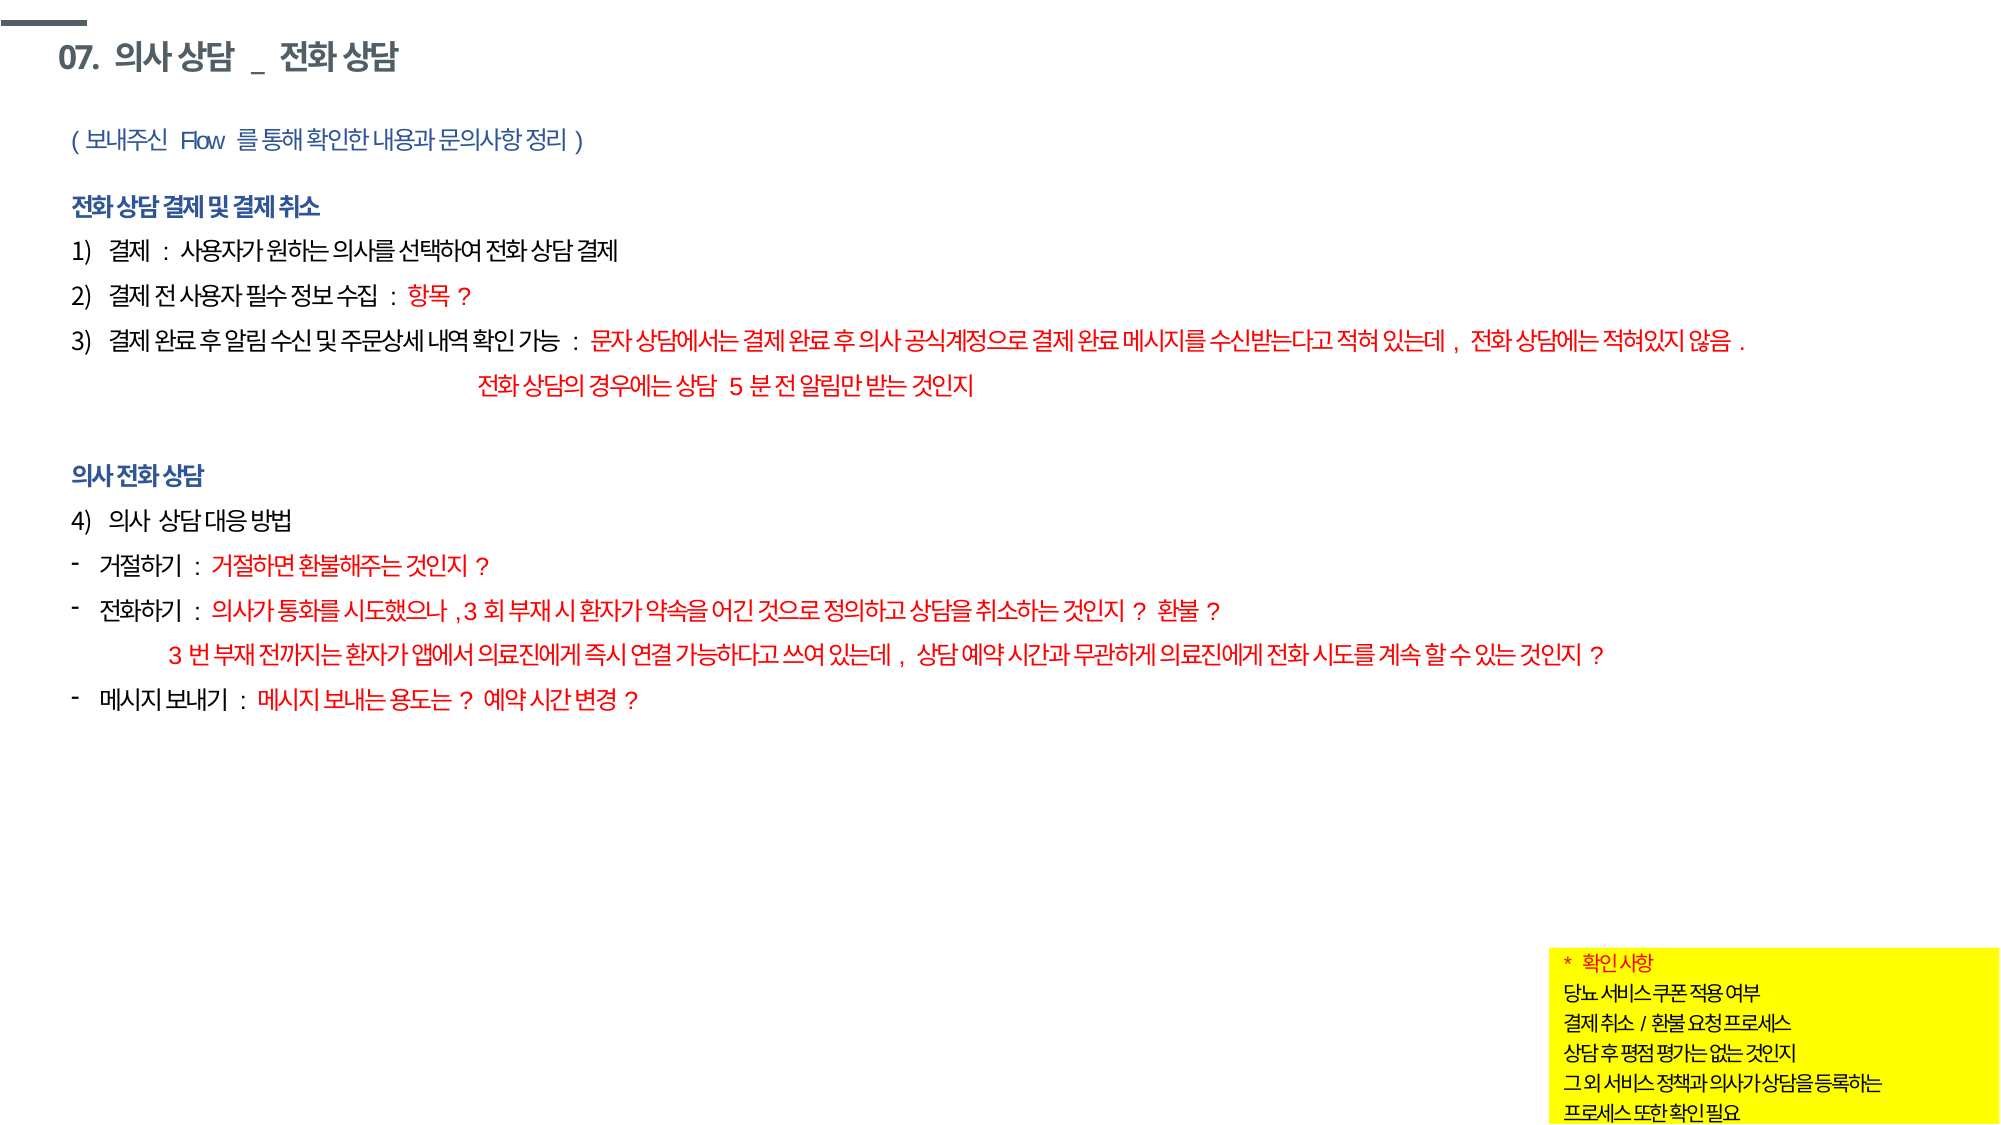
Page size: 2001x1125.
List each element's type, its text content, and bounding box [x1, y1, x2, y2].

text_box 전화 상담 결제 및 결제 취소 결제 : 사용자가 원하는 의사를 선택하여 전화 상담 결제 결제 전 사용자 필수 정보 수집 : 항목? 결제 완료 후 알림 수신 및 주문상세 내역 확인 가능 : 문자 상담에서는 결제 완료 후 의사 공식계정으로 결제 완료 메시지를 수신받는다고 적혀 있는데, 전화 상담에는 적혀있지 않음. 전화 상담의 경우에는 상담 5분 전 알림만 받는 것인지 의사 전화 상담 의사 상담 대응 방법 거절하기 : 거절하면 환불해주는 것인지? 전화하기 : 의사가 통화를 시도했으나, 3회 부재 시 환자가 약속을 어긴 것으로 정의하고 상담을 취소하는 것인지? 환불? 3번 부재 전까지는 환자가 앱에서 의료진에게 즉시 연결 가능하다고 쓰여 있는데, 상담 예약 시간과 무관하게 의료진에게 전화 시도를 계속 할 수 있는 것인지? 메시지 보내기 : 메시지 보내는 용도는? 예약 시간 변경? [56, 168, 1906, 723]
text_box * 확인 사항 당뇨 서비스 쿠폰 적용 여부 결제 취소/환불 요청 프로세스 상담 후 평점 평가는 없는 것인지 그 외 서비스 정책과 의사가 상담을 등록하는 프로세스 또한 확인 필요 [1548, 947, 2000, 1125]
title 07. 의사 상담 _ 전화 상담 [43, 28, 1769, 88]
text_box (보내주신 Flow 를 통해 확인한 내용과 문의사항 정리) [56, 102, 1906, 163]
